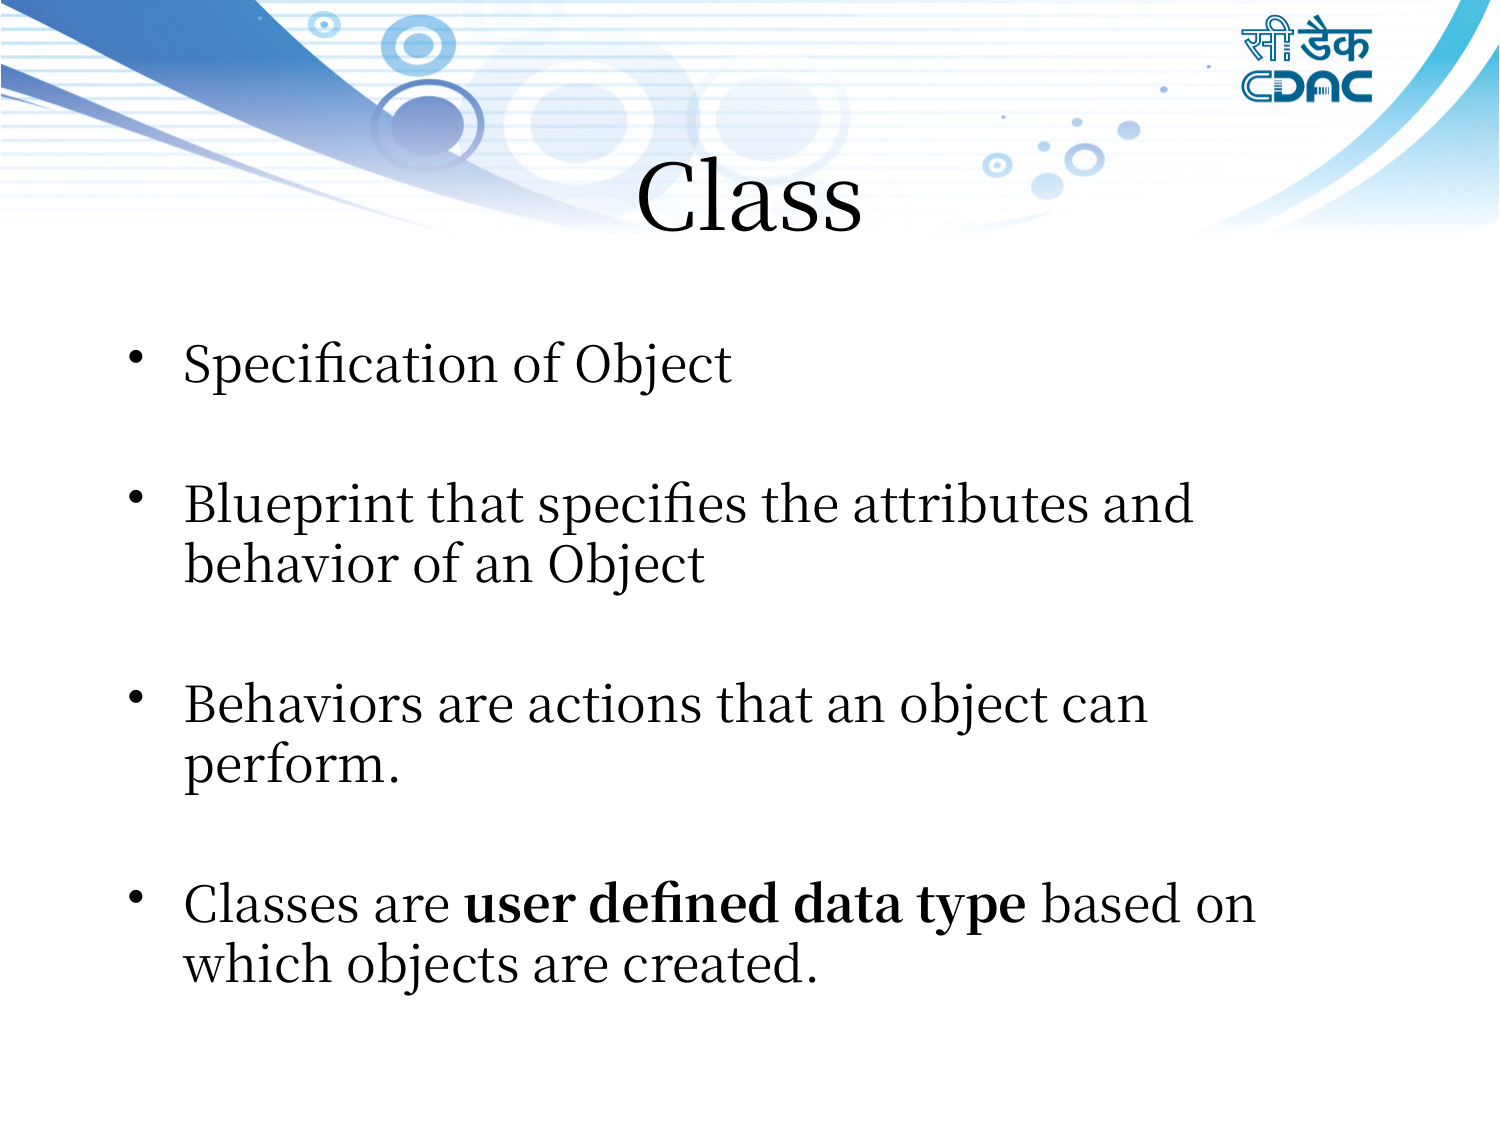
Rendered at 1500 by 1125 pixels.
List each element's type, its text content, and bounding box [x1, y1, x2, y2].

title Class [112, 99, 1388, 288]
list Specification of Object Blueprint that specifies the attributes and behavior of an Object Behaviors are actions that an object can perform. Classes are user defined data type based on which objects are created. [112, 324, 1388, 1000]
picture [1, 0, 1499, 335]
